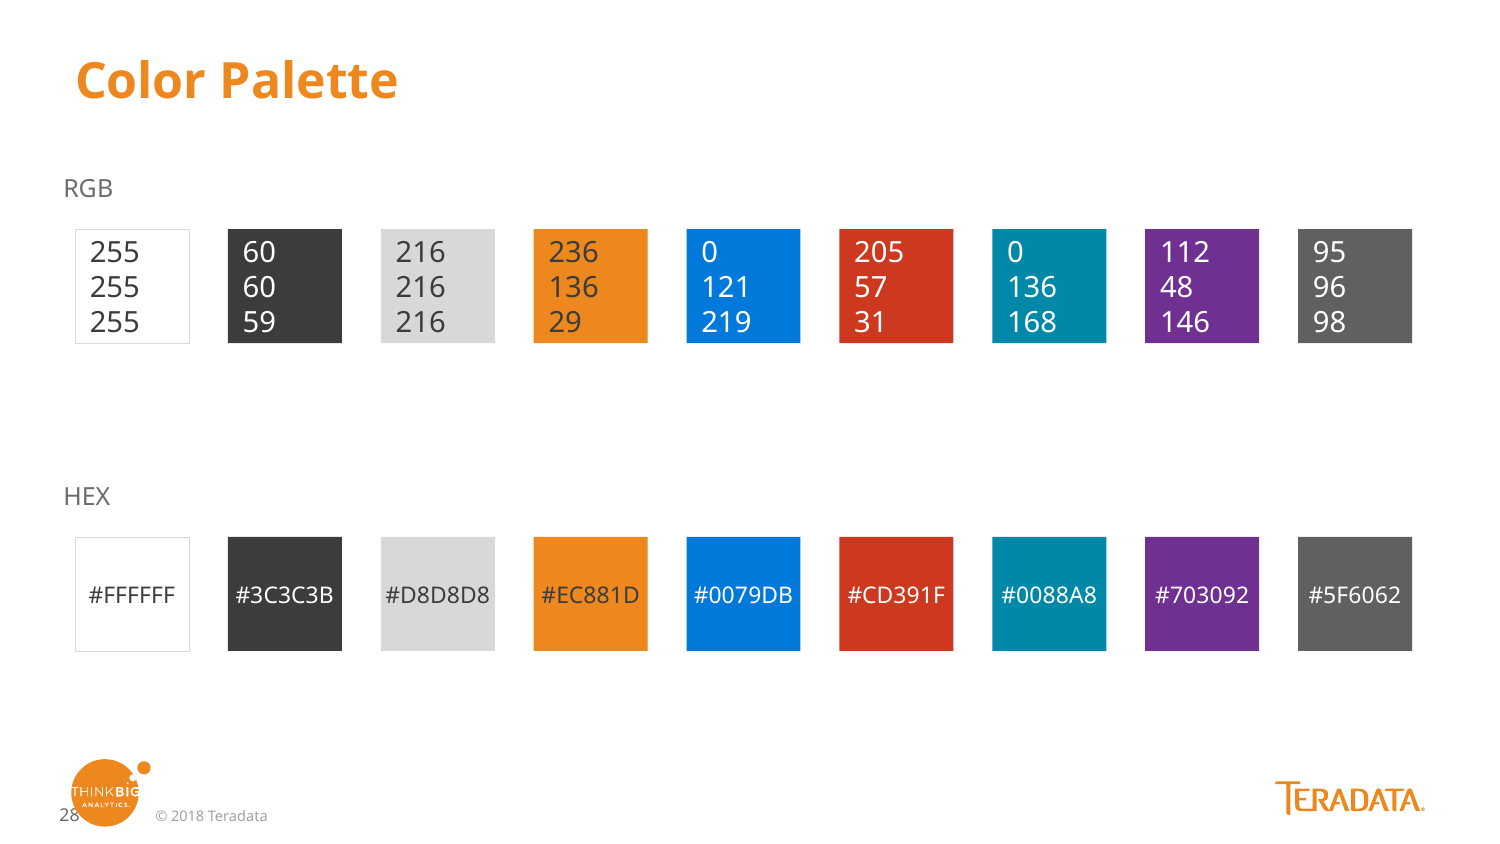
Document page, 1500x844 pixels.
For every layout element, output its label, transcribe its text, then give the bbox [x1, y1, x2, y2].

text_box #CD391F [839, 536, 954, 651]
text_box #3C3C3B [226, 535, 344, 653]
text_box #FFFFFF [73, 535, 191, 653]
text_box HEX [63, 483, 315, 512]
text_box 112 48 146 [1145, 229, 1260, 344]
text_box #703092 [1145, 536, 1260, 651]
text_box #EC881D [533, 536, 648, 651]
text_box RGB [63, 175, 315, 204]
text_box 205 57 31 [839, 229, 954, 344]
text_box 95 96 98 [1298, 229, 1413, 344]
text_box 0 136 168 [992, 229, 1107, 344]
text_box 60 60 59 [226, 227, 344, 345]
text_box #5F6062 [1298, 536, 1413, 651]
title Color Palette [75, 52, 1425, 168]
text_box 0 121 219 [684, 227, 803, 345]
text_box #D8D8D8 [379, 535, 497, 653]
text_box #0088A8 [992, 536, 1107, 651]
text_box #0079DB [684, 535, 803, 653]
text_box 236 136 29 [533, 229, 648, 344]
text_box 255 255 255 [73, 227, 191, 345]
slide_number © 2018 Teradata [155, 806, 432, 825]
text_box 216 216 216 [379, 227, 497, 345]
